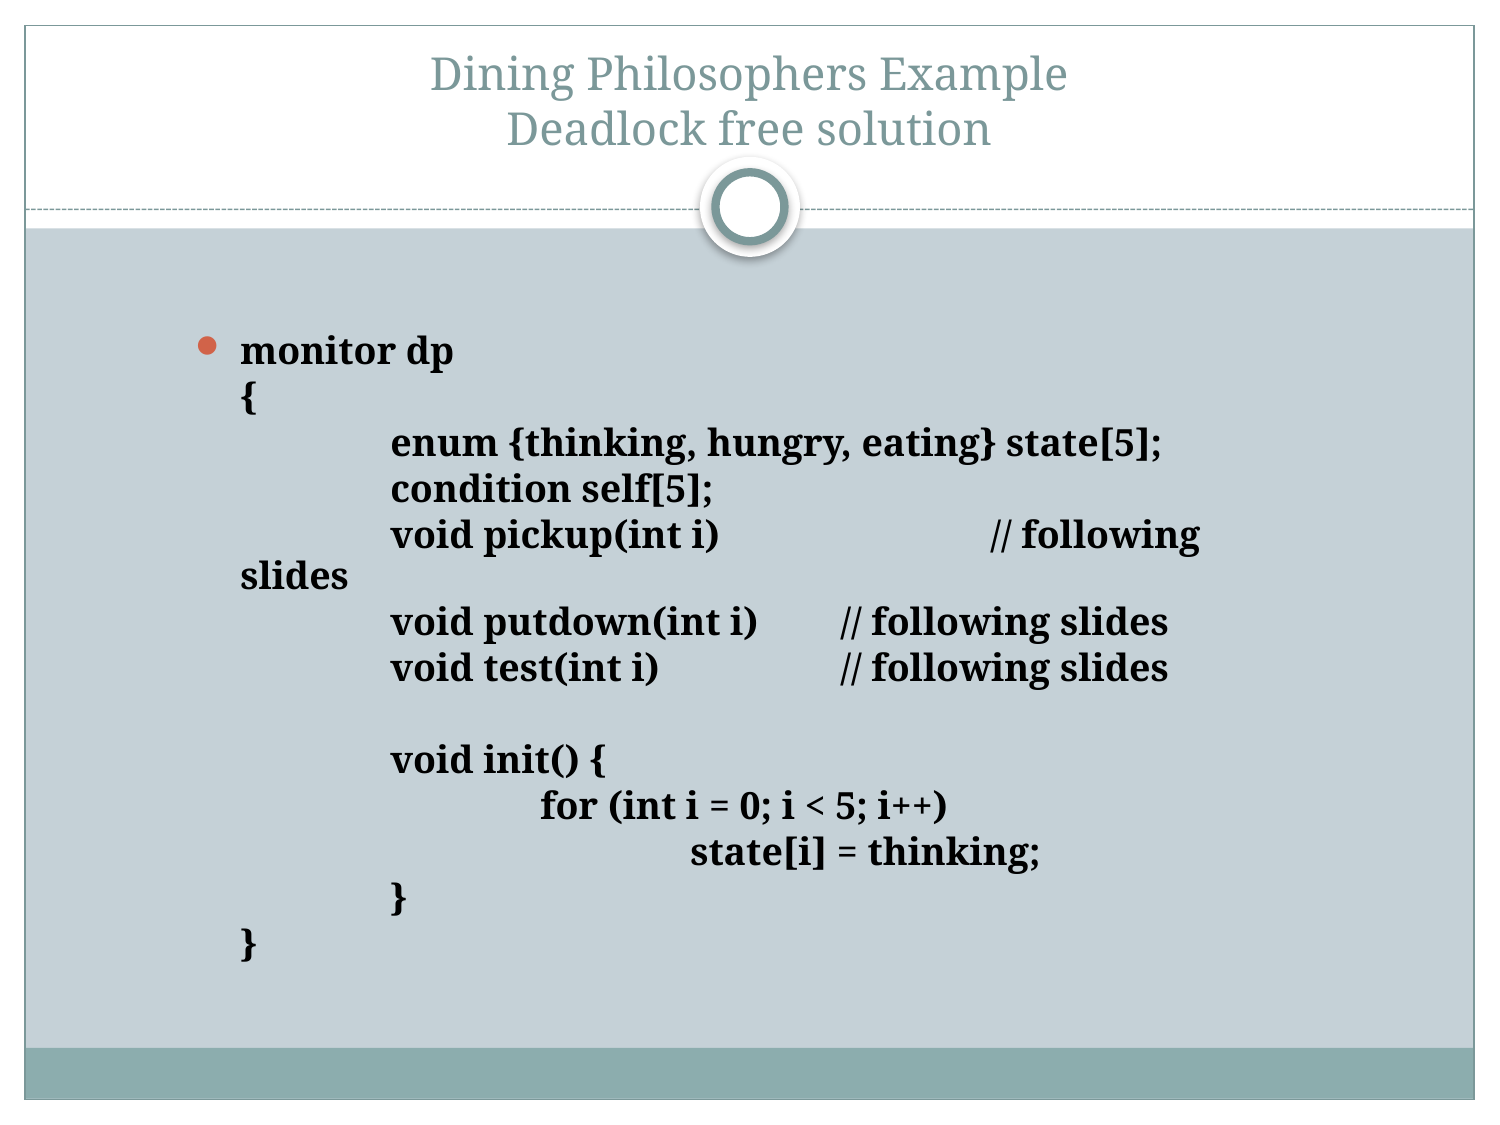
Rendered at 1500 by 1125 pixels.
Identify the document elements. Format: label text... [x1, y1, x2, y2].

title Dining Philosophers Example Deadlock free solution [49, 37, 1450, 162]
list monitor dp { enum {thinking, hungry, eating} state[5]; condition self[5]; void pickup(int i) // following slides void putdown(int i) // following slides void test(int i) // following slides void init() { for (int i = 0; i < 5; i++) state[i] = thinking; } } [180, 324, 1334, 1000]
